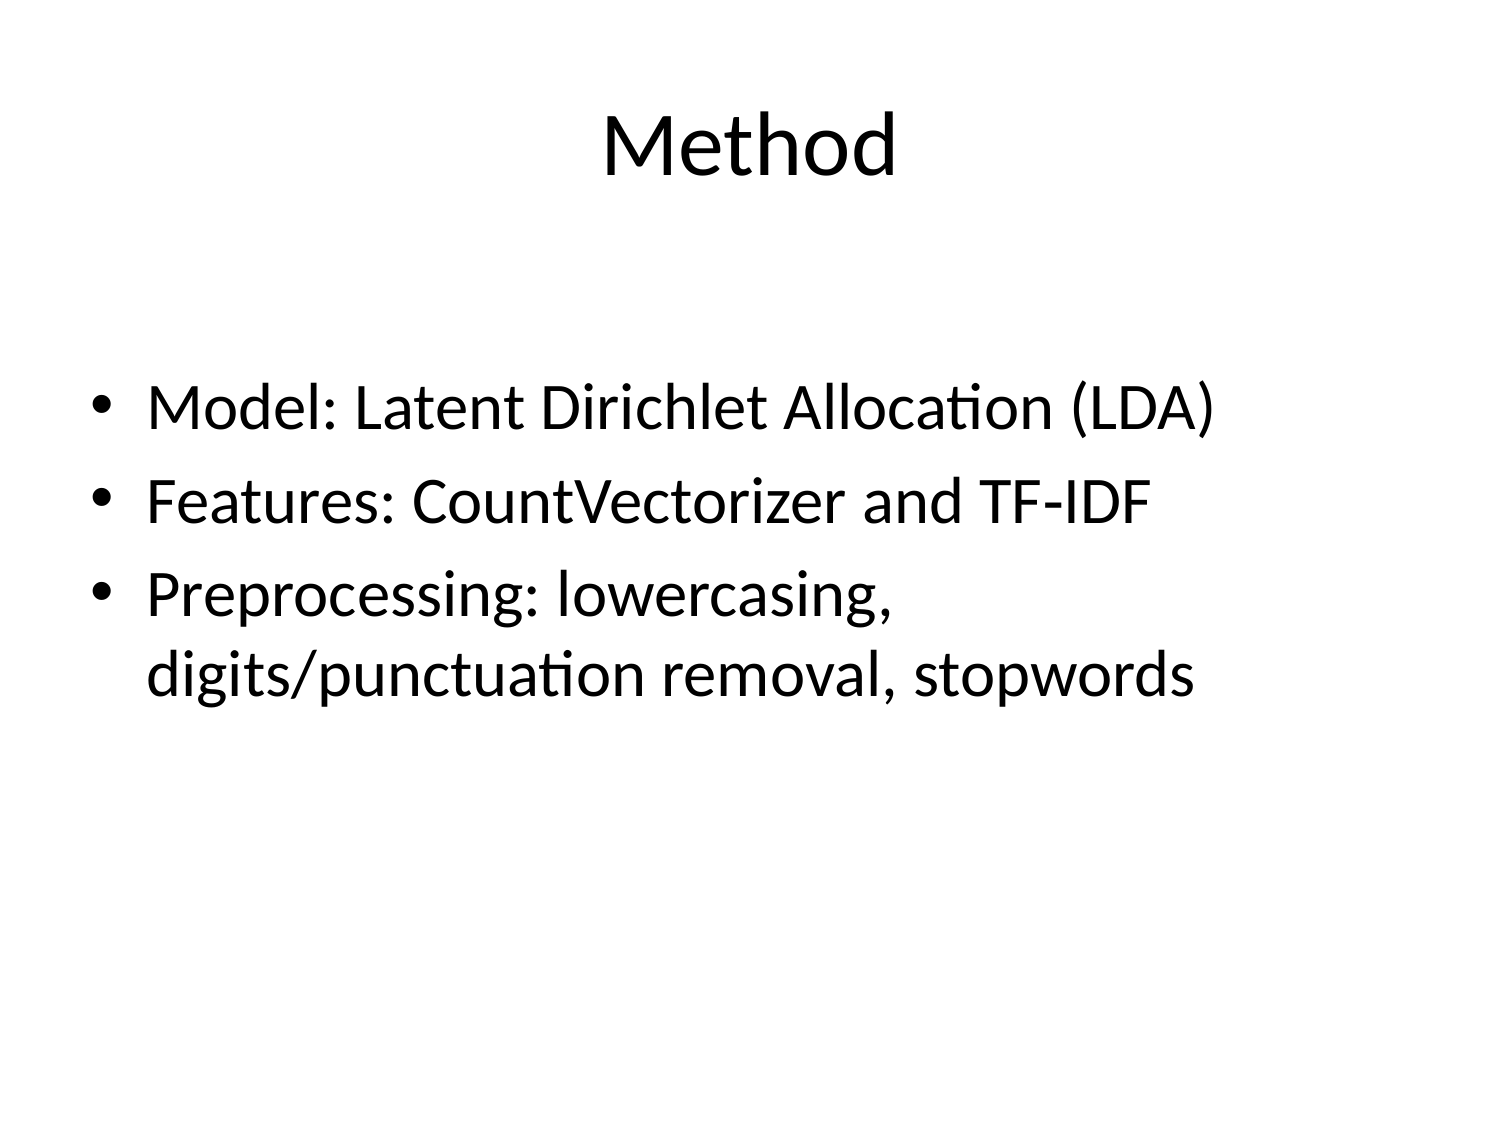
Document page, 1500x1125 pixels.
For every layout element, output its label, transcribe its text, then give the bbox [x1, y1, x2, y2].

title Method [75, 45, 1425, 233]
list Model: Latent Dirichlet Allocation (LDA) Features: CountVectorizer and TF‑IDF Preprocessing: lowercasing, digits/punctuation removal, stopwords [75, 262, 1425, 1005]
